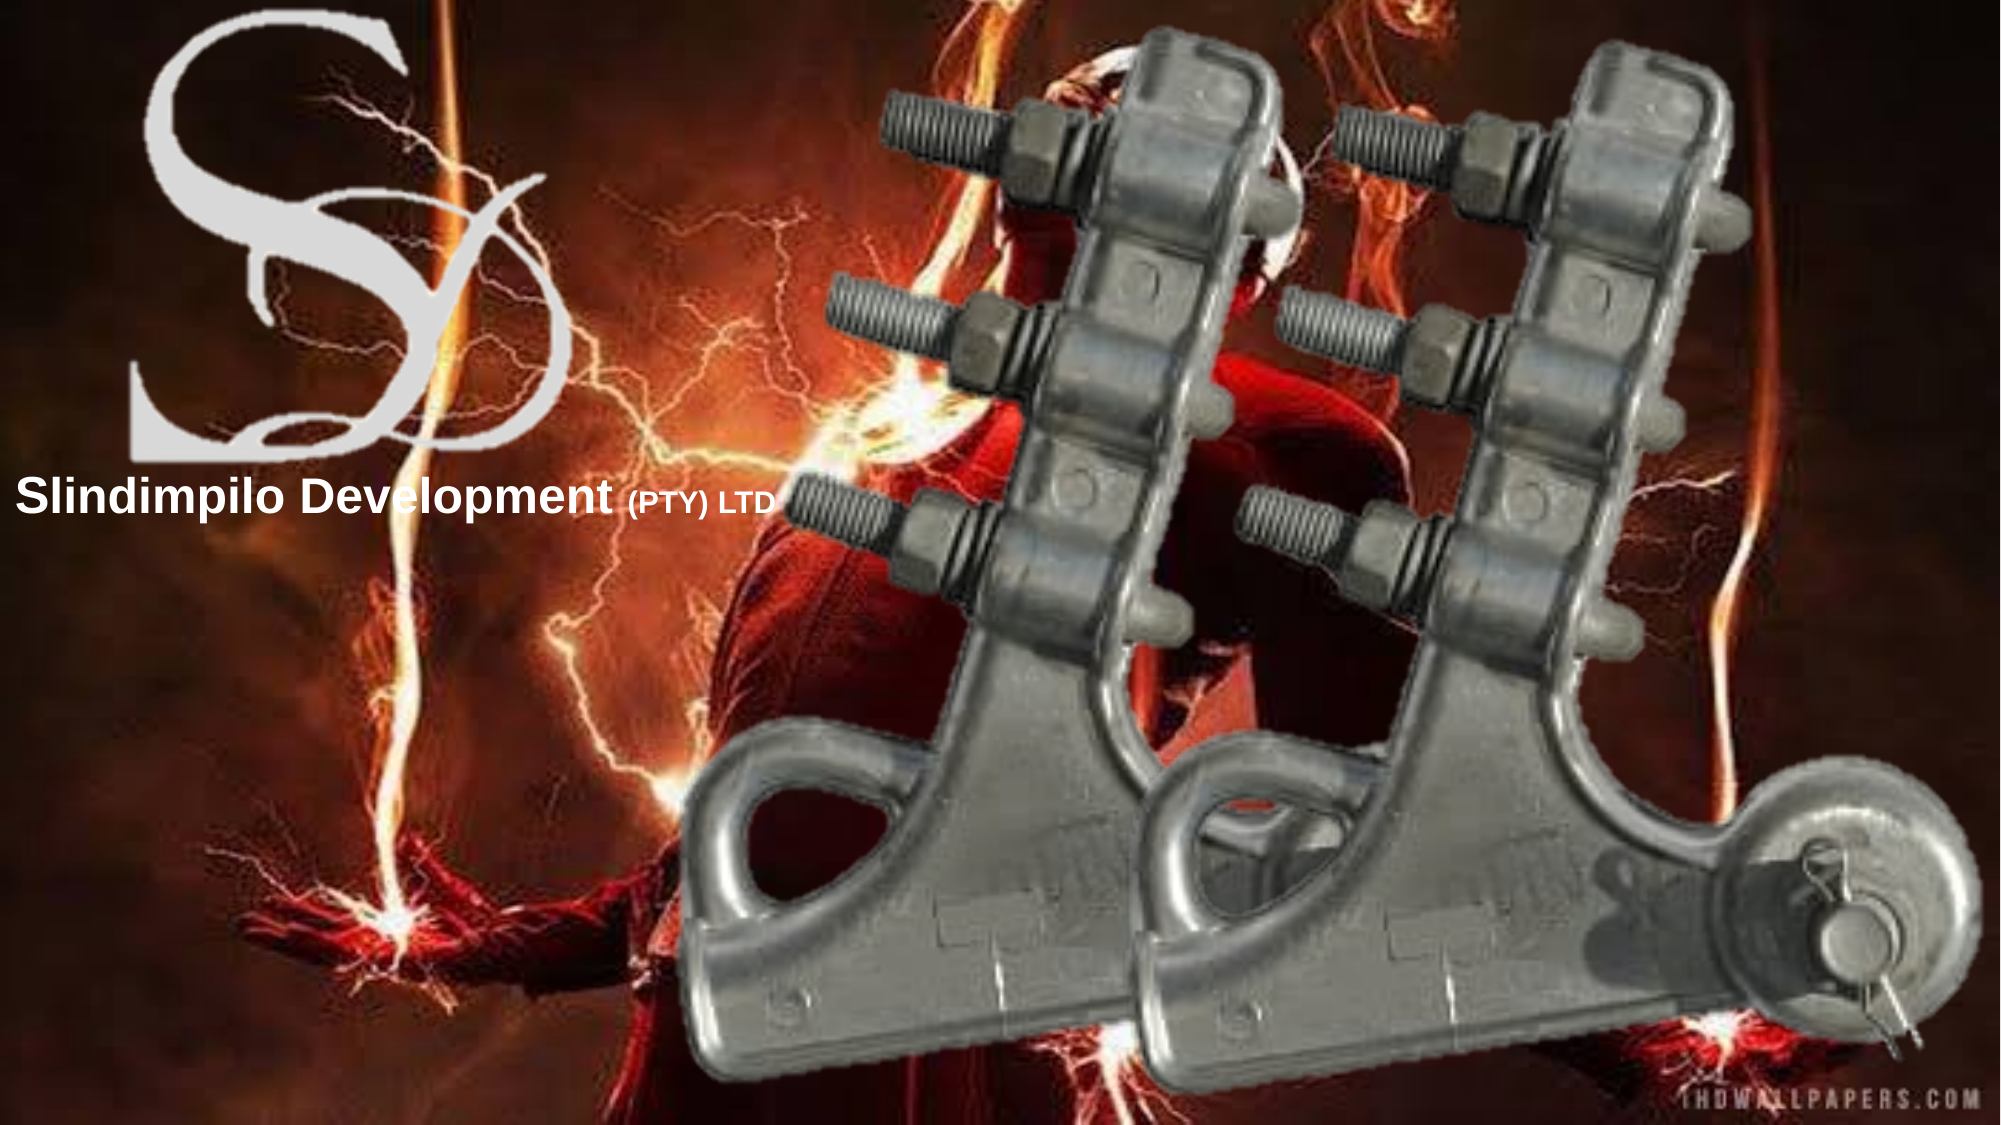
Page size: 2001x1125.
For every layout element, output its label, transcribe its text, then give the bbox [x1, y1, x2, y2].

text_box Slindimpilo Development (PTY) LTD [0, 453, 659, 531]
picture [0, 0, 2001, 1125]
